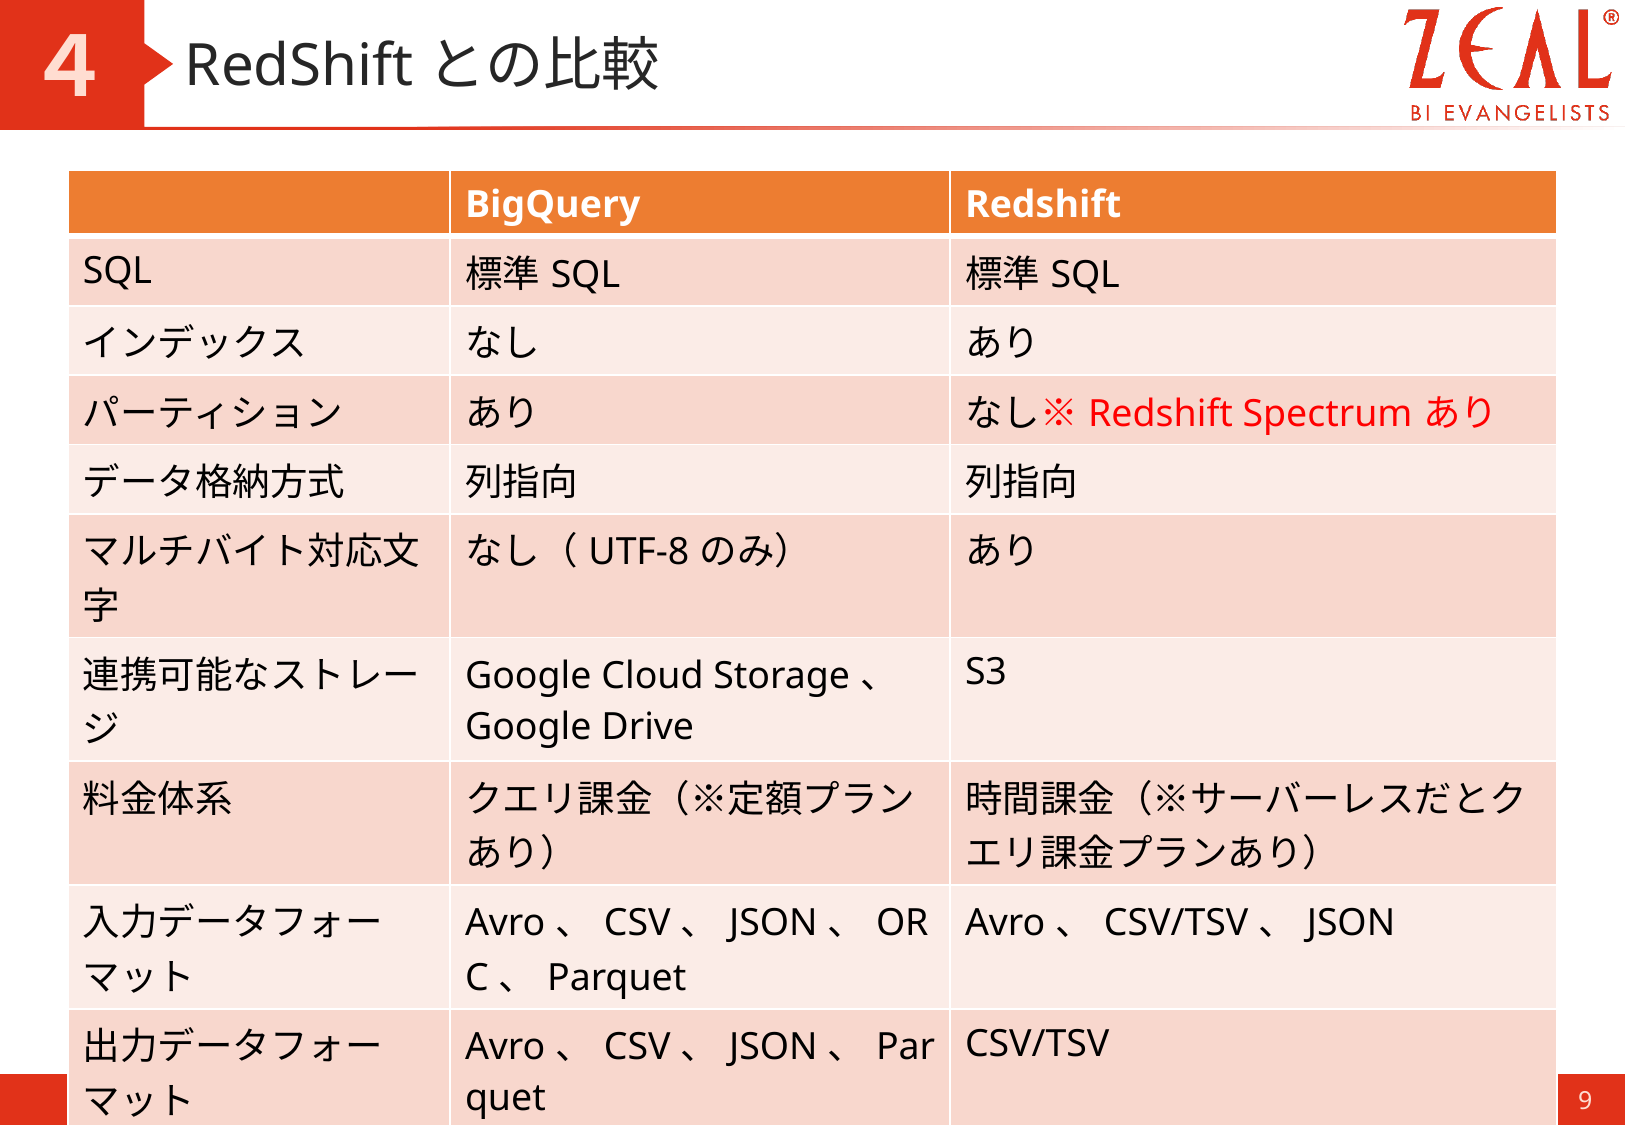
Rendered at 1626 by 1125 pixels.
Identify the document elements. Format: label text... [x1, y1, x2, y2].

slide_number ４ [0, 0, 139, 126]
table_cell なし※Redshift Spectrumあり [951, 376, 1556, 444]
table_header BigQuery [451, 171, 949, 233]
table_cell あり [451, 376, 949, 444]
table_cell CSV/TSV [951, 1010, 1556, 1125]
table_cell 列指向 [951, 445, 1556, 513]
table_cell S3 [951, 638, 1556, 760]
table_cell なし [451, 307, 949, 374]
table_cell クエリ課金（※定額プランあり） [451, 762, 949, 884]
table_cell Avro、CSV、JSON、ORC、Parquet [451, 886, 949, 1008]
table_cell あり [951, 307, 1556, 374]
table_cell 出力データフォーマット [69, 1010, 449, 1125]
table_cell 標準SQL [951, 239, 1556, 305]
table_cell Google Cloud Storage、Google Drive [451, 638, 949, 760]
table_cell 列指向 [451, 445, 949, 513]
table_cell データ格納方式 [69, 445, 449, 513]
table_cell 料金体系 [69, 762, 449, 884]
table_cell Avro、CSV、JSON、Parquet [451, 1010, 949, 1125]
table_header [69, 171, 449, 233]
table_cell インデックス [69, 307, 449, 374]
table_cell 連携可能なストレージ [69, 638, 449, 760]
table_header Redshift [951, 171, 1556, 233]
table_cell なし（UTF-8のみ） [451, 515, 949, 637]
table_cell パーティション [69, 376, 449, 444]
picture [1404, 7, 1619, 121]
title RedShiftとの比較 [184, 0, 1354, 126]
table_cell 標準SQL [451, 239, 949, 305]
table_cell 時間課金（※サーバーレスだとクエリ課金プランあり） [951, 762, 1556, 884]
table_cell マルチバイト対応文字 [69, 515, 449, 637]
table_cell Avro、CSV/TSV、JSON [951, 886, 1556, 1008]
table_cell SQL [69, 239, 449, 305]
table_cell あり [951, 515, 1556, 637]
table_cell 入力データフォーマット [69, 886, 449, 1008]
